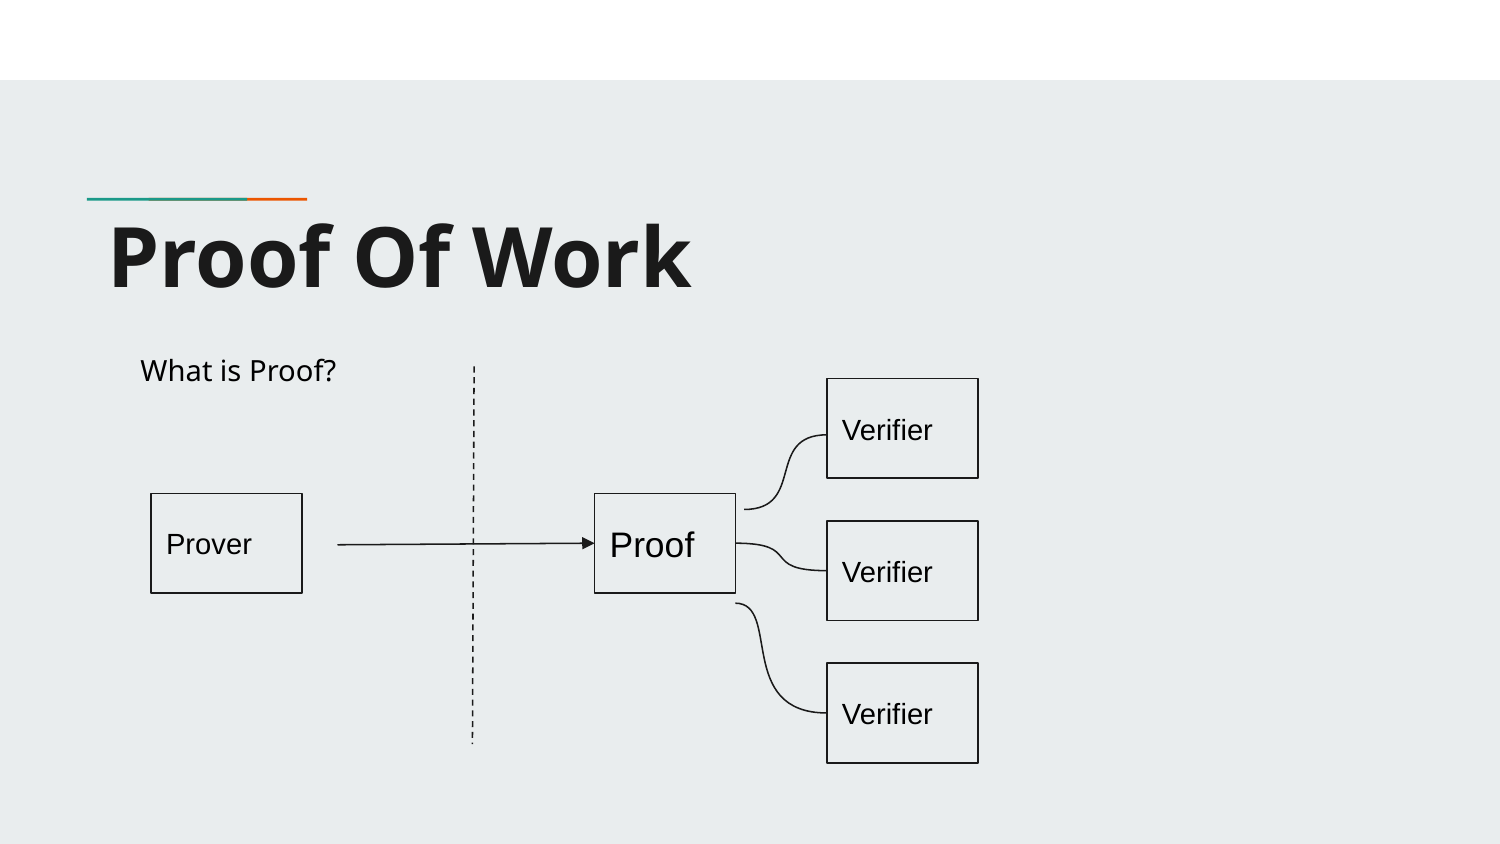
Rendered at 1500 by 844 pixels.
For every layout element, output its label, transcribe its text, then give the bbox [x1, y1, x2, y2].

title Proof Of Work [92, 189, 1500, 329]
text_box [735, 542, 828, 571]
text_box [743, 434, 828, 510]
text_box Verifier [826, 520, 978, 621]
text_box Proof [594, 493, 736, 593]
text_box Verifier [826, 378, 978, 479]
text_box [735, 602, 828, 714]
text_box Prover [151, 493, 303, 593]
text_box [480, 542, 595, 546]
text_box Verifier [826, 663, 978, 763]
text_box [337, 542, 467, 546]
text_box What is Proof? [125, 337, 434, 403]
